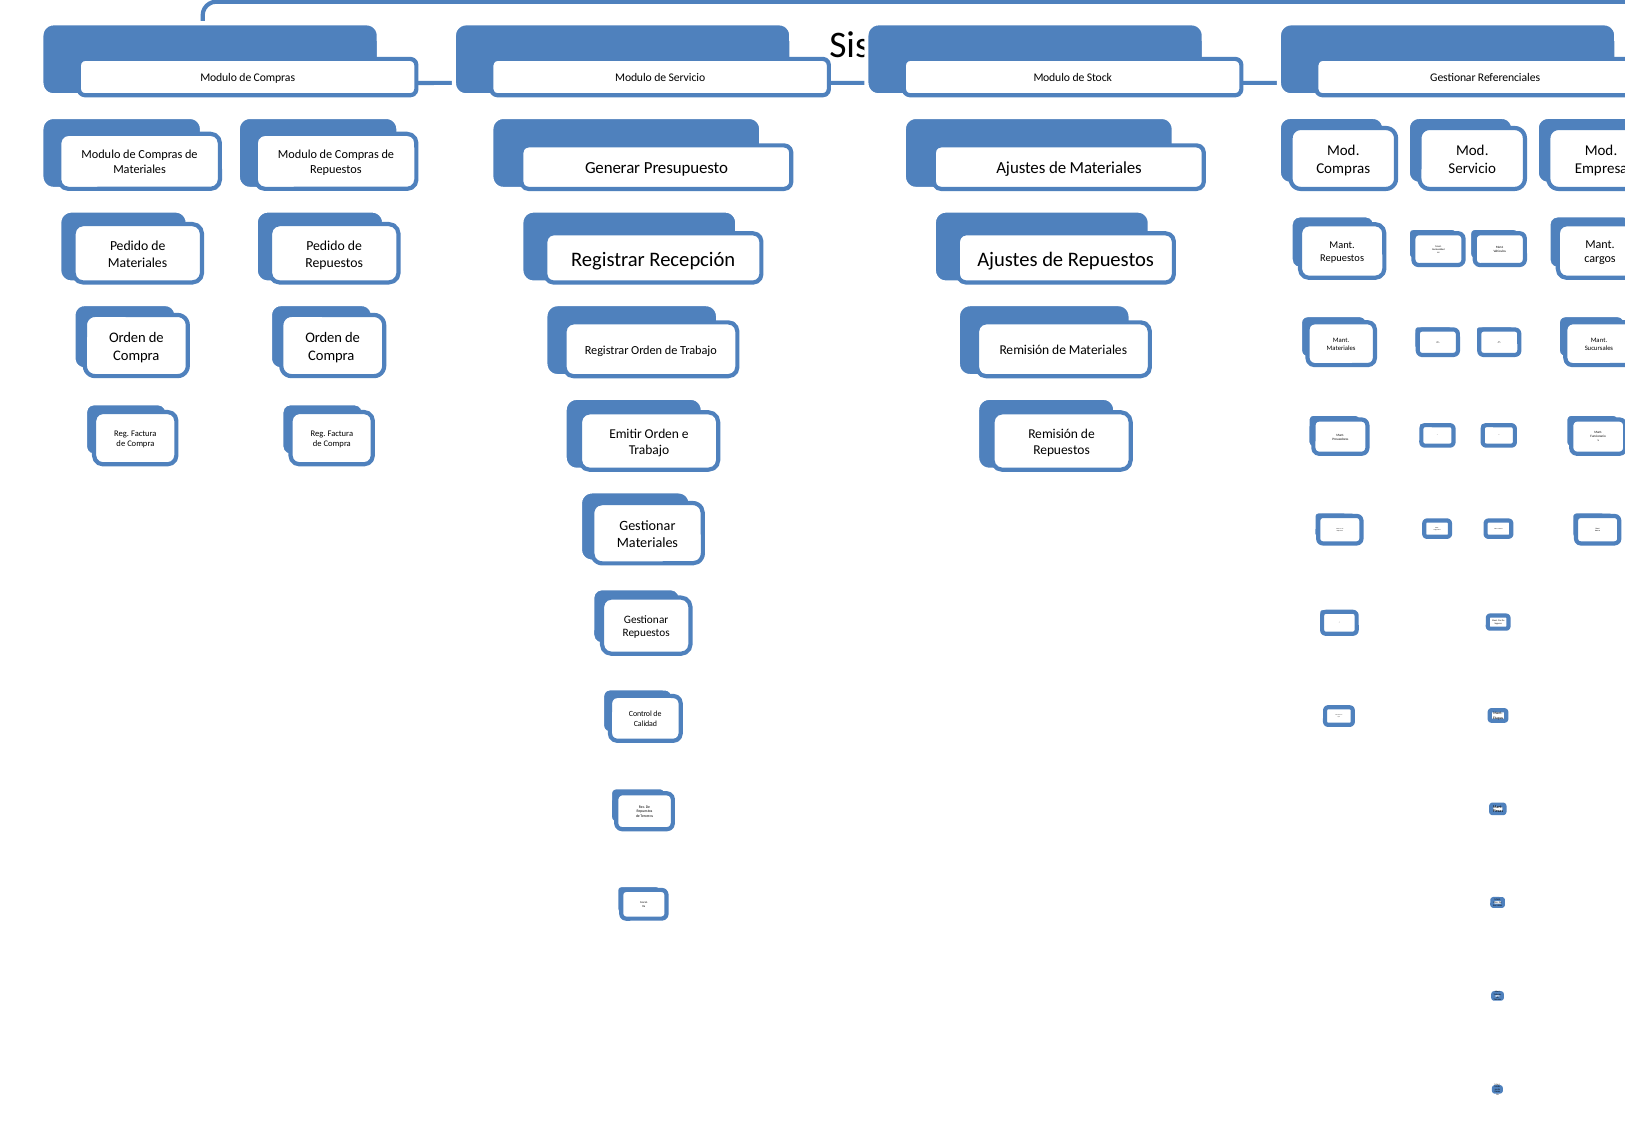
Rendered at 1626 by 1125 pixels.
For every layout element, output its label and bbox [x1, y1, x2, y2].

text_box [0, 0, 1625, 1125]
